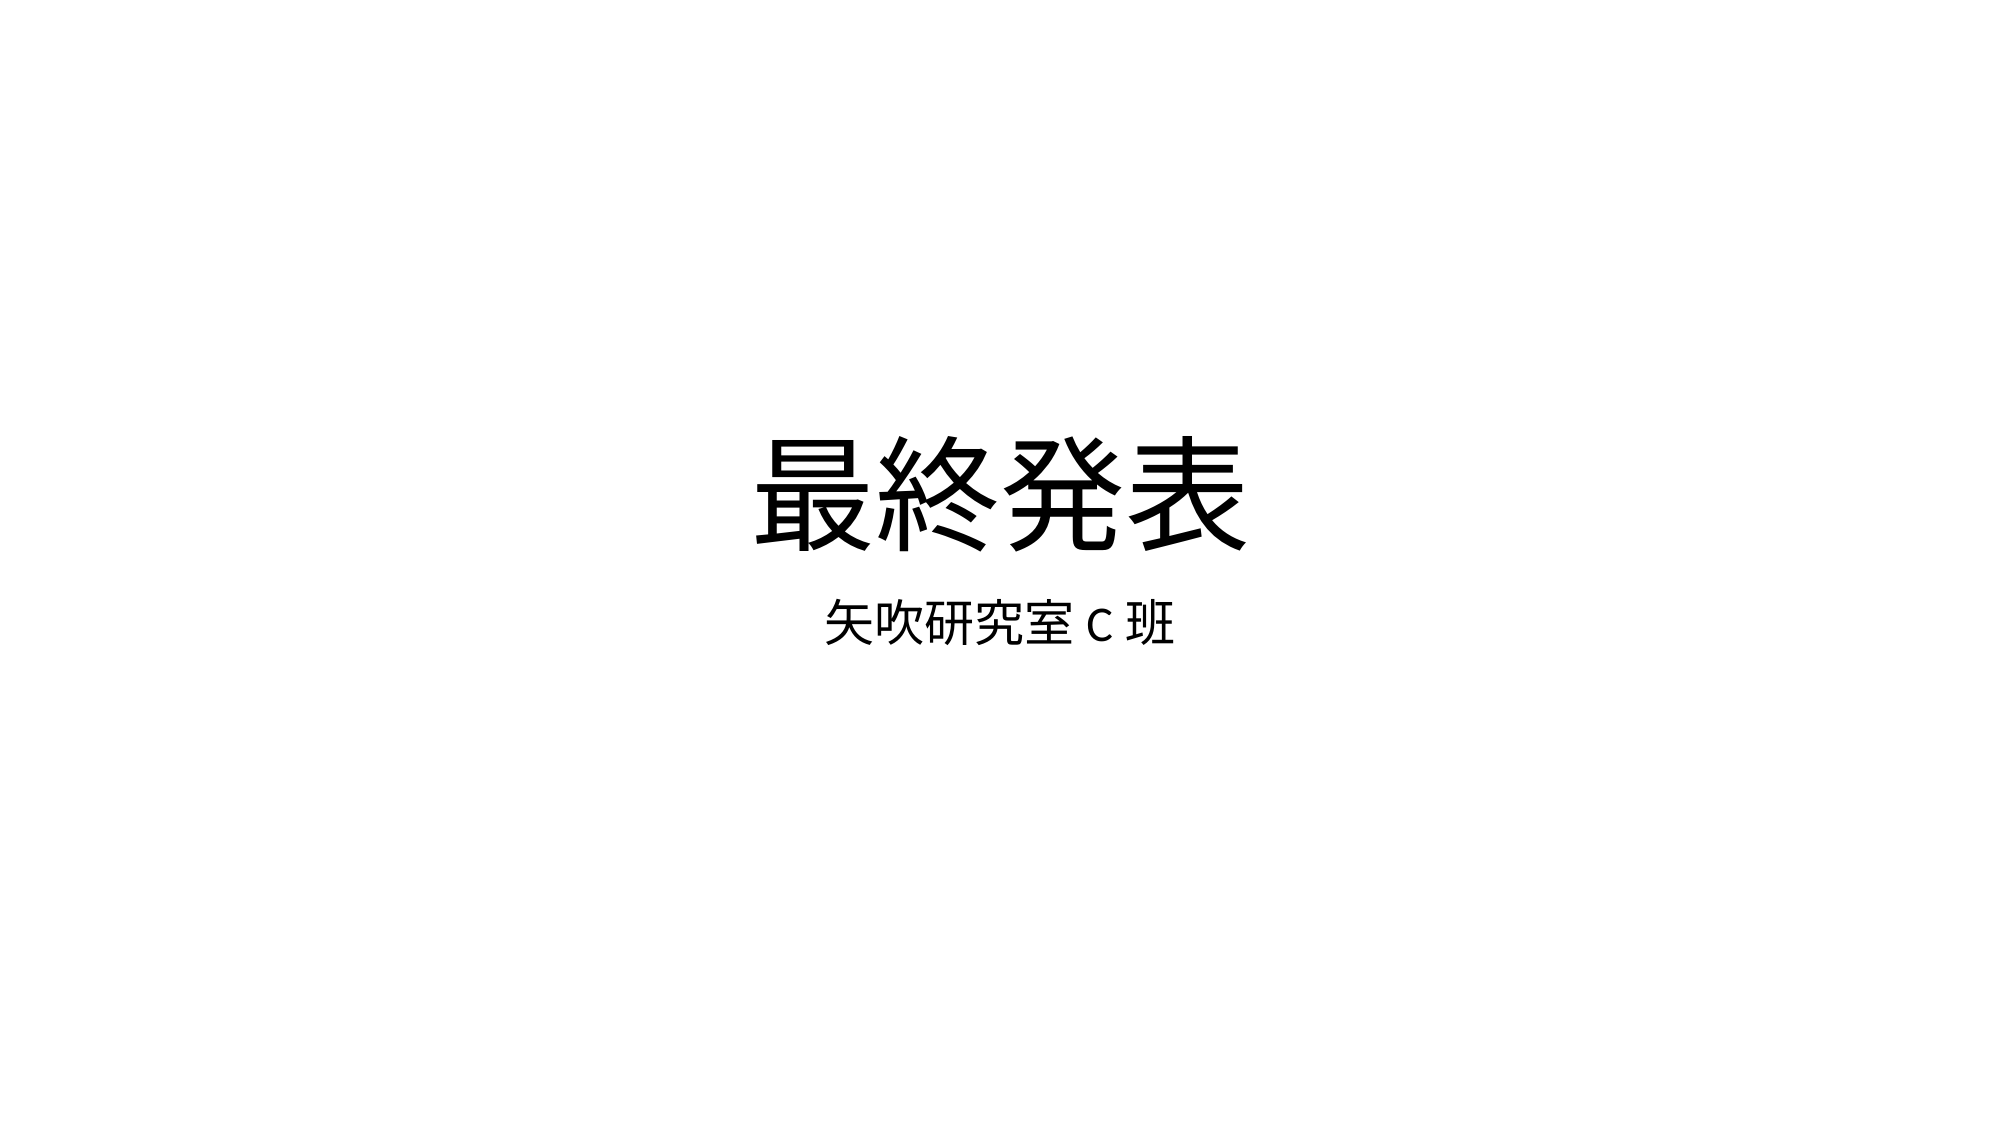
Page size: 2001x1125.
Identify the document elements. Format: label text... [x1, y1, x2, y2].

subtitle 矢吹研究室C班 [249, 590, 1750, 863]
title 最終発表 [249, 184, 1750, 576]
